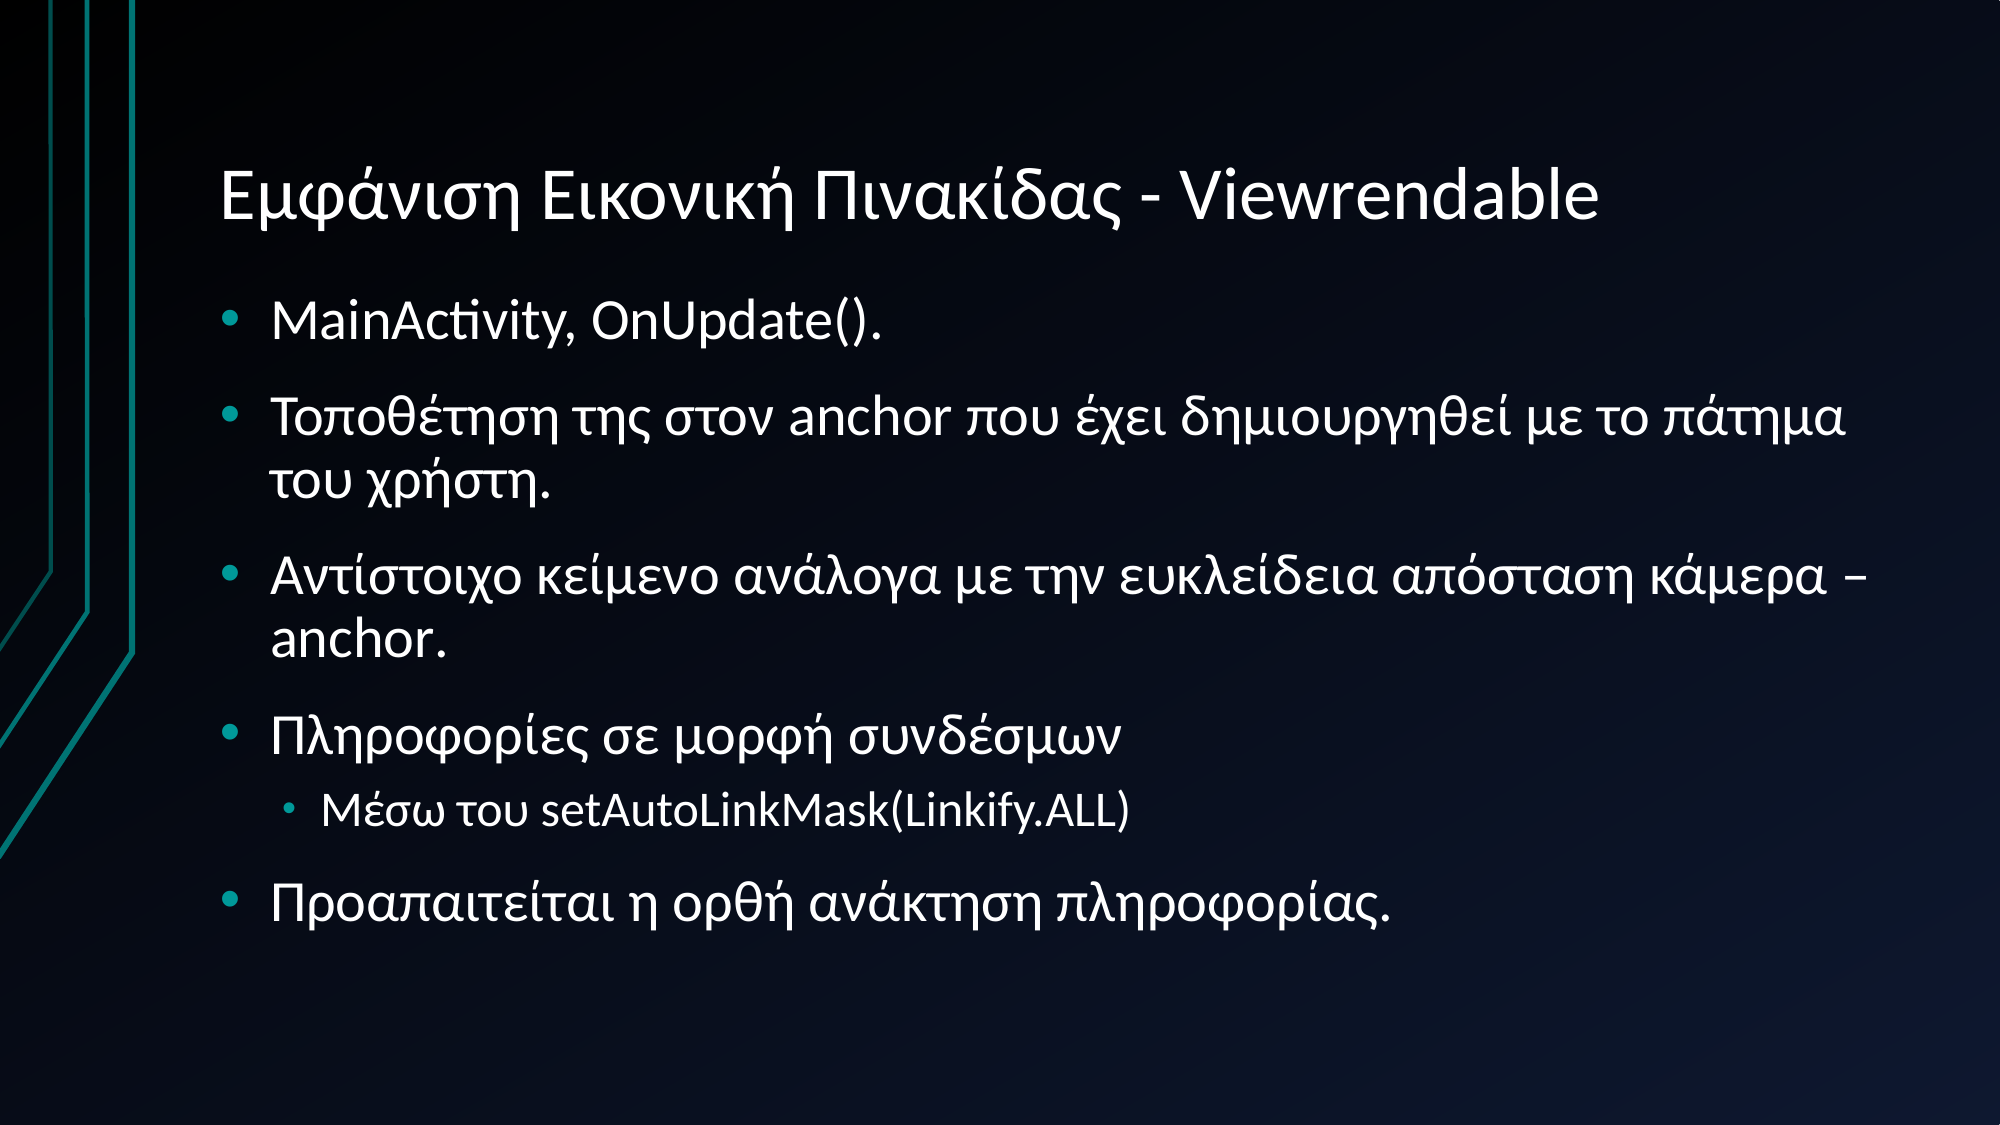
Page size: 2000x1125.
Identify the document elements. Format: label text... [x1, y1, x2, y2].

title Εμφάνιση Εικονική Πινακίδας - Viewrendable [199, 45, 1900, 246]
list MainActivity, OnUpdate(). Τοποθέτηση της στον anchor που έχει δημιουργηθεί με το πάτημα του χρήστη. Αντίστοιχο κείμενο ανάλογα με την ευκλείδεια απόσταση κάμερα – anchor. Πληροφορίες σε μορφή συνδέσμων Μέσω του setAutoLinkMask(Linkify.ALL) Προαπαιτείται η ορθή ανάκτηση πληροφορίας. [199, 279, 1900, 1012]
